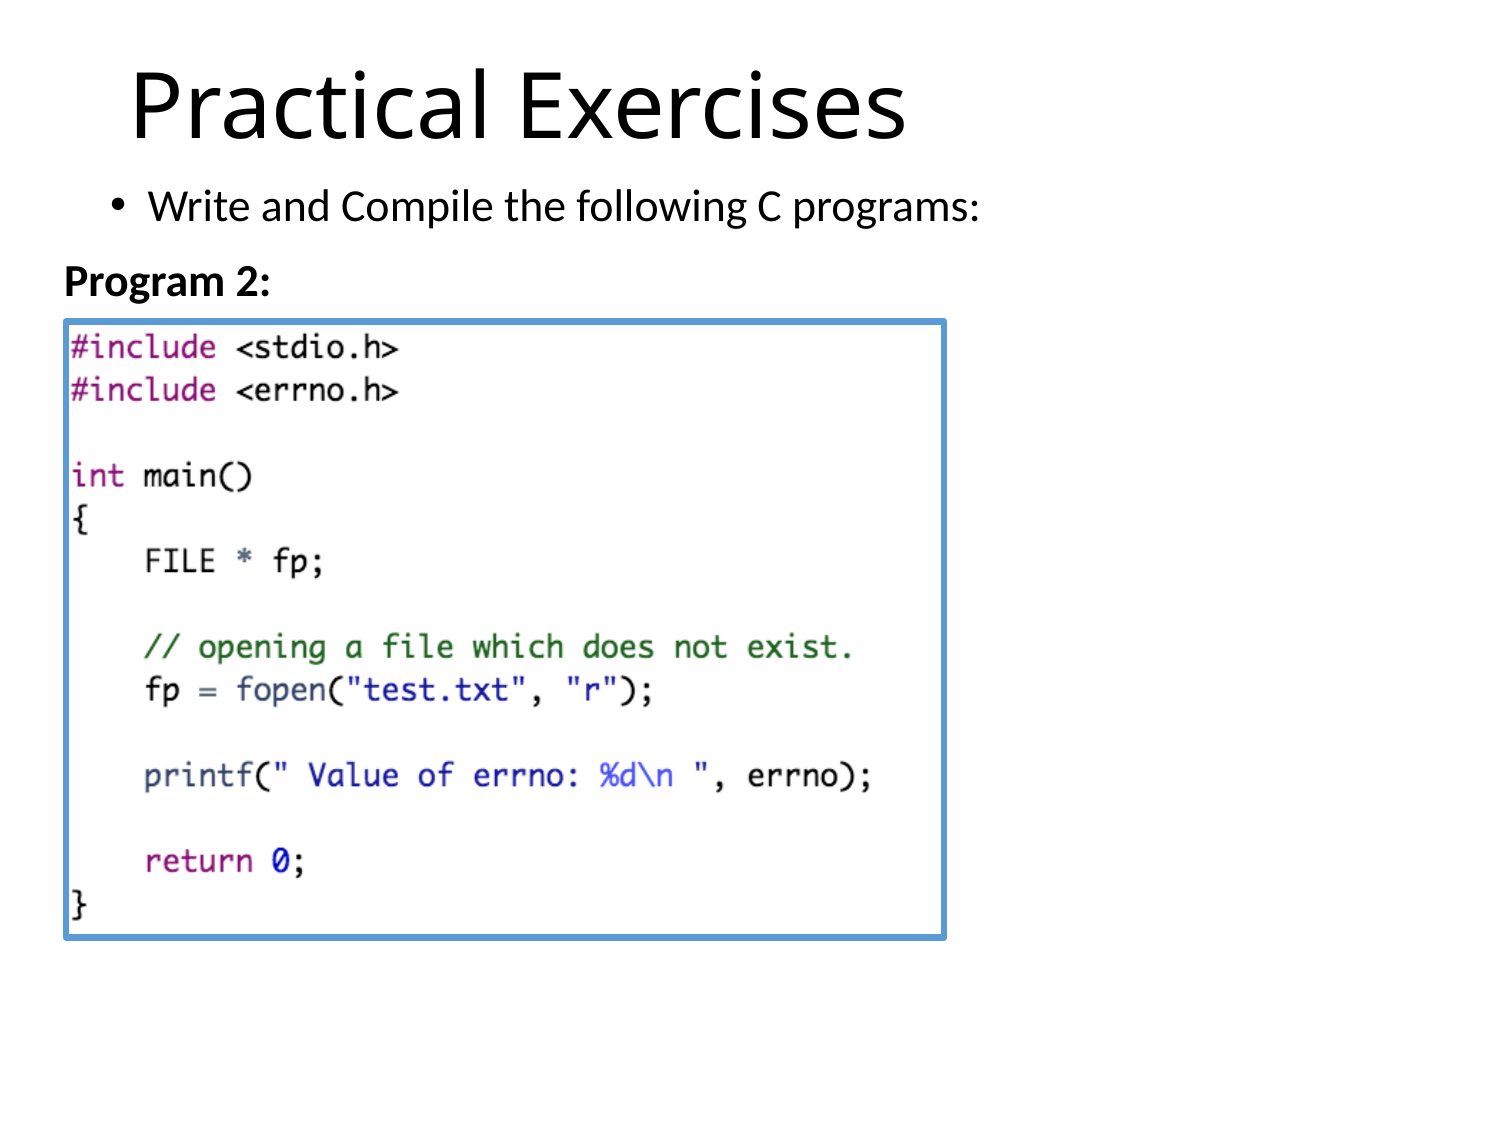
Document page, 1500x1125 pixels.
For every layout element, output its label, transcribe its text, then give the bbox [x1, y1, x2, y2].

picture [68, 324, 942, 935]
text_box Program 2: [49, 243, 292, 314]
title Practical Exercises [113, 15, 1389, 203]
text_box Write and Compile the following C programs: [94, 174, 1014, 246]
